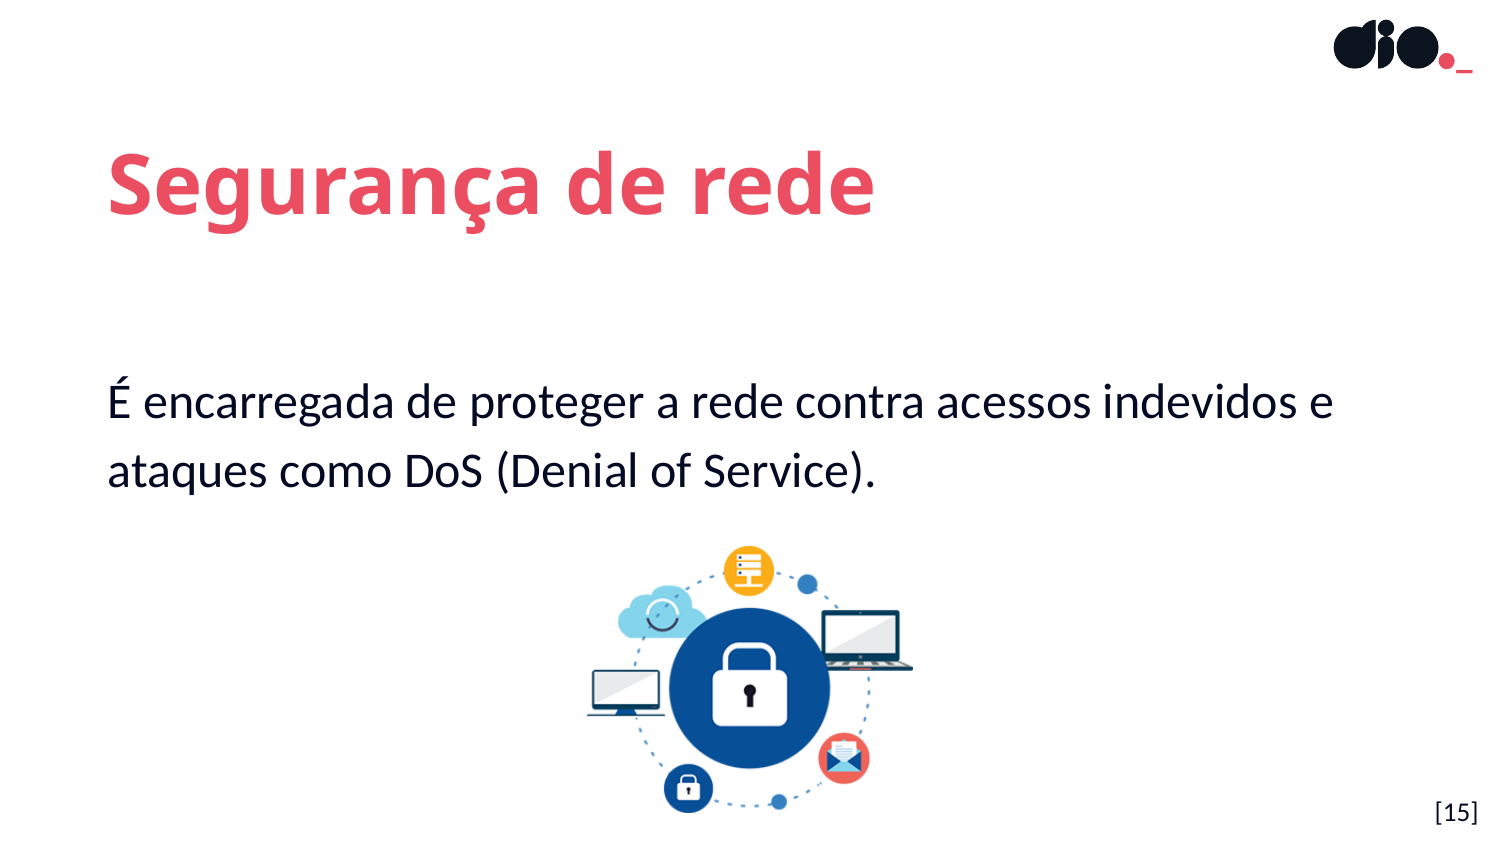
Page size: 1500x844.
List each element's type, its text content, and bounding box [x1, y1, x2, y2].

picture [1333, 19, 1473, 74]
text_box Segurança de rede [92, 104, 1408, 243]
picture [587, 545, 913, 813]
slide_number [15] [1403, 779, 1494, 844]
text_box É encarregada de proteger a rede contra acessos indevidos e ataques como DoS (Denial of Service). [92, 243, 1408, 614]
